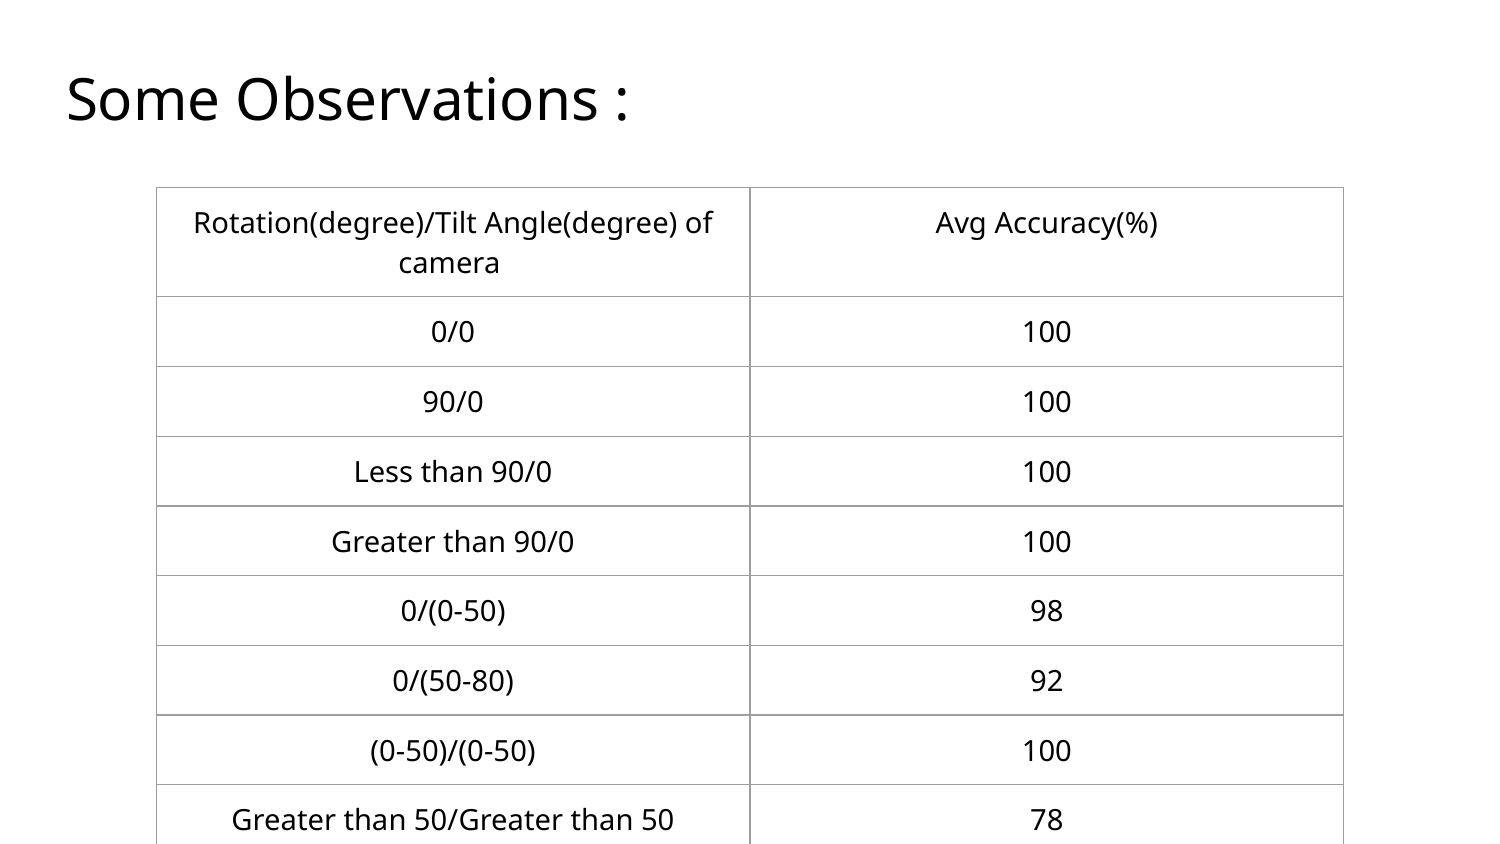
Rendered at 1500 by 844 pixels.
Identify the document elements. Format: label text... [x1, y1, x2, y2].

table_cell 0/(0-50) [157, 576, 749, 645]
table_cell 100 [751, 507, 1343, 575]
table_cell Less than 90/0 [157, 437, 749, 505]
table_cell 100 [751, 297, 1343, 366]
table_cell 100 [751, 367, 1343, 436]
table_cell 100 [751, 437, 1343, 505]
title Some Observations : [51, 47, 1449, 141]
table_cell 90/0 [157, 367, 749, 436]
table_cell 78 [751, 785, 1343, 844]
table_cell 0/(50-80) [157, 646, 749, 714]
table_cell 0/0 [157, 297, 749, 366]
table_header Rotation(degree)/Tilt Angle(degree) of camera [157, 188, 749, 296]
table_cell Greater than 50/Greater than 50 [157, 785, 749, 844]
table_cell 100 [751, 716, 1343, 784]
table_cell 98 [751, 576, 1343, 645]
table_cell Greater than 90/0 [157, 507, 749, 575]
table_cell 92 [751, 646, 1343, 714]
table_cell (0-50)/(0-50) [157, 716, 749, 784]
table_header Avg Accuracy(%) [751, 188, 1343, 296]
